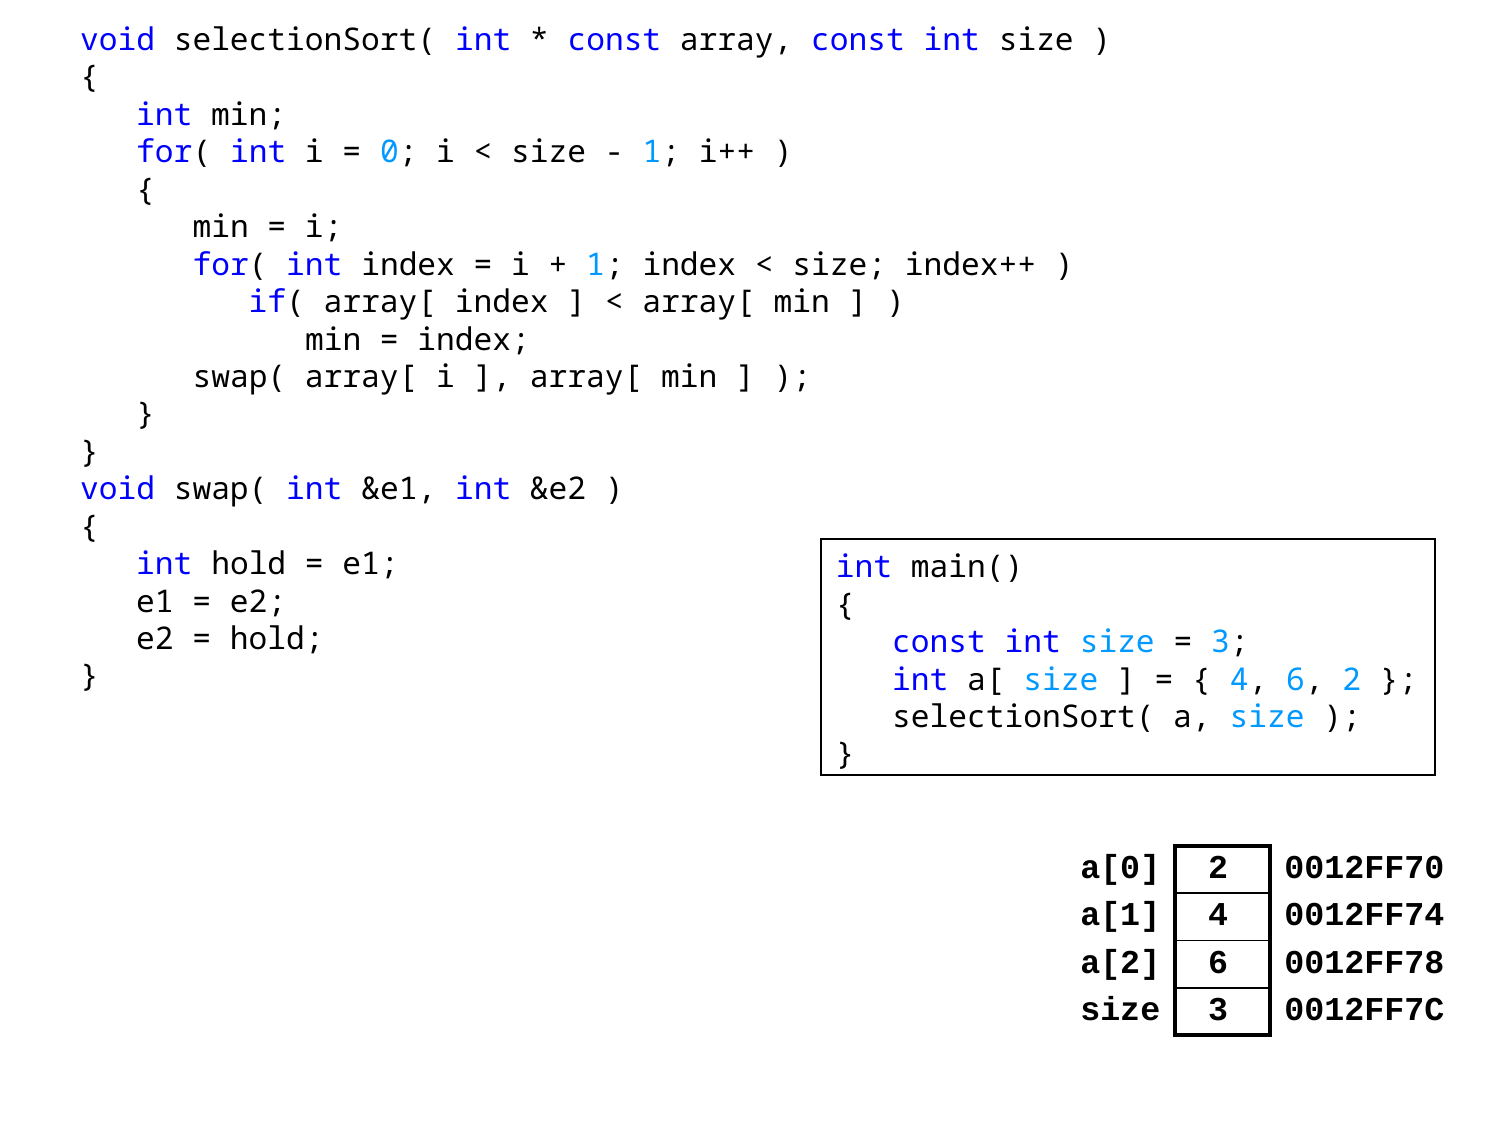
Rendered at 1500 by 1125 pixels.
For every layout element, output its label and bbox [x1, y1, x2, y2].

table_header [797, 846, 1173, 893]
list [64, 18, 1436, 776]
table_header [1177, 848, 1268, 892]
table_header [1272, 846, 1459, 893]
table_cell [797, 893, 1173, 1035]
table_cell [1177, 894, 1268, 940]
table_cell [1177, 989, 1268, 1033]
table_cell [1177, 941, 1268, 987]
table_cell [1272, 893, 1459, 1035]
